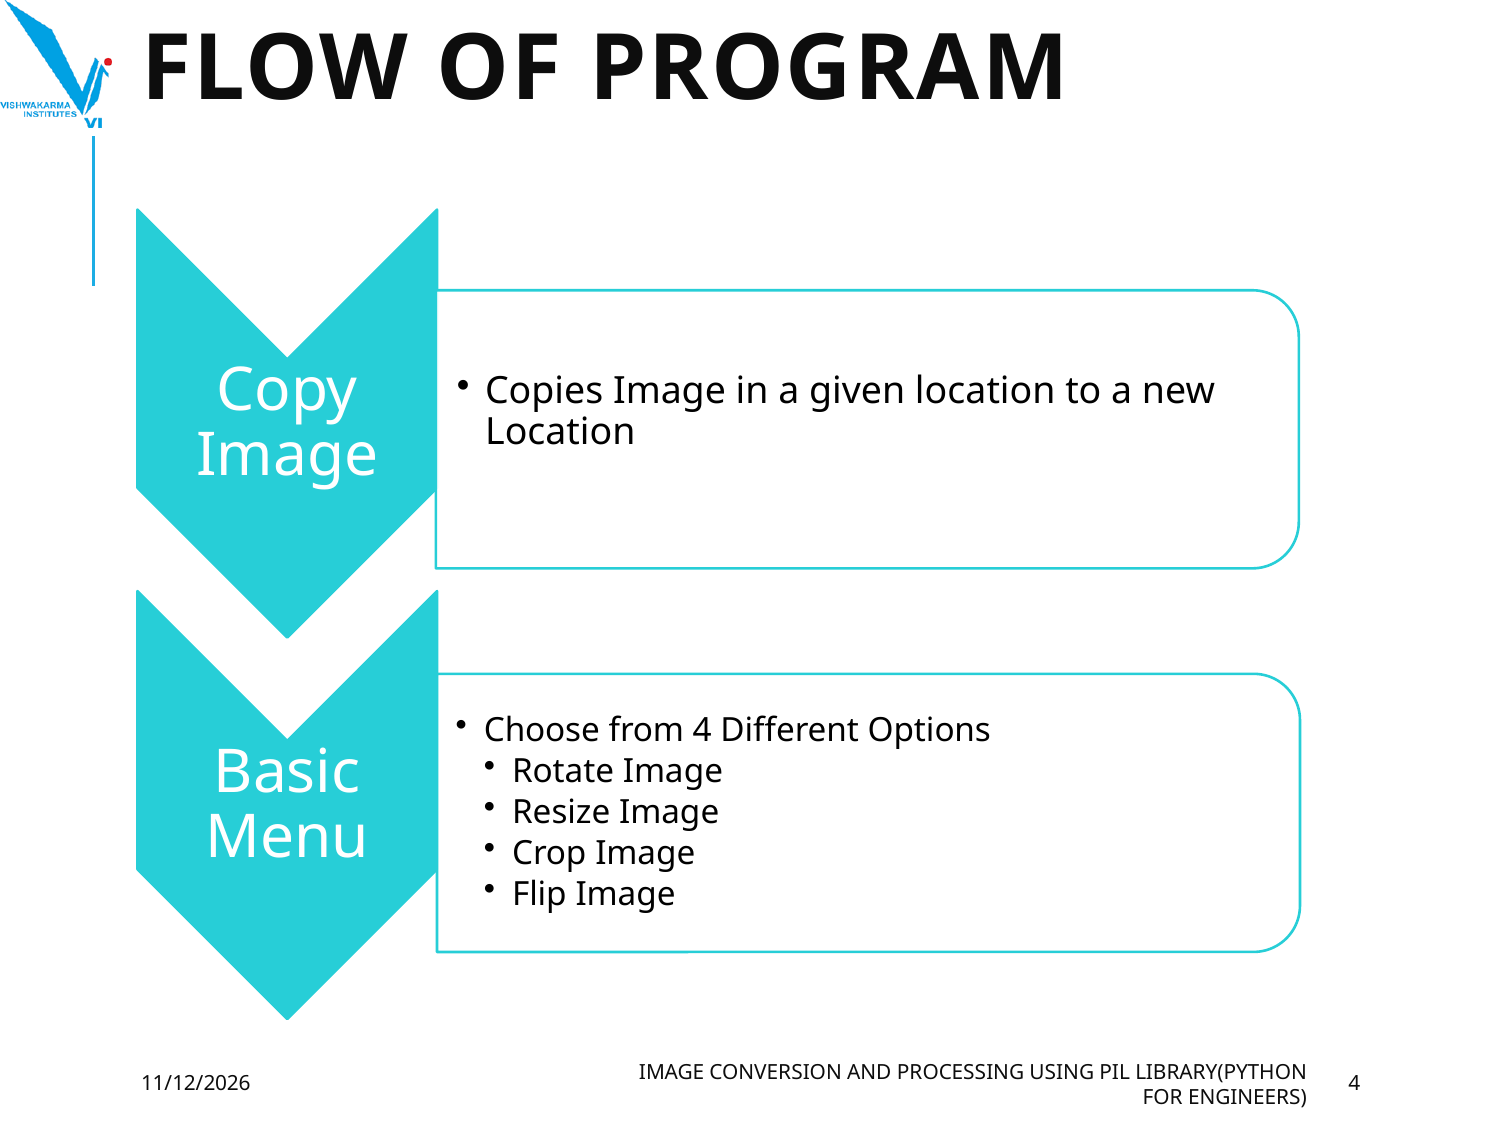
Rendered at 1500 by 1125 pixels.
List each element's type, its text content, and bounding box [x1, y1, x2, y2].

slide_number 4 [1333, 1061, 1454, 1107]
footer Image Conversion and processing using PIL Library(PYTHON FOR ENGINEERS) [595, 1061, 1322, 1107]
title Flow Of Program [75, 0, 1425, 168]
picture [0, 0, 120, 135]
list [137, 209, 1301, 1020]
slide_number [126, 1061, 392, 1107]
